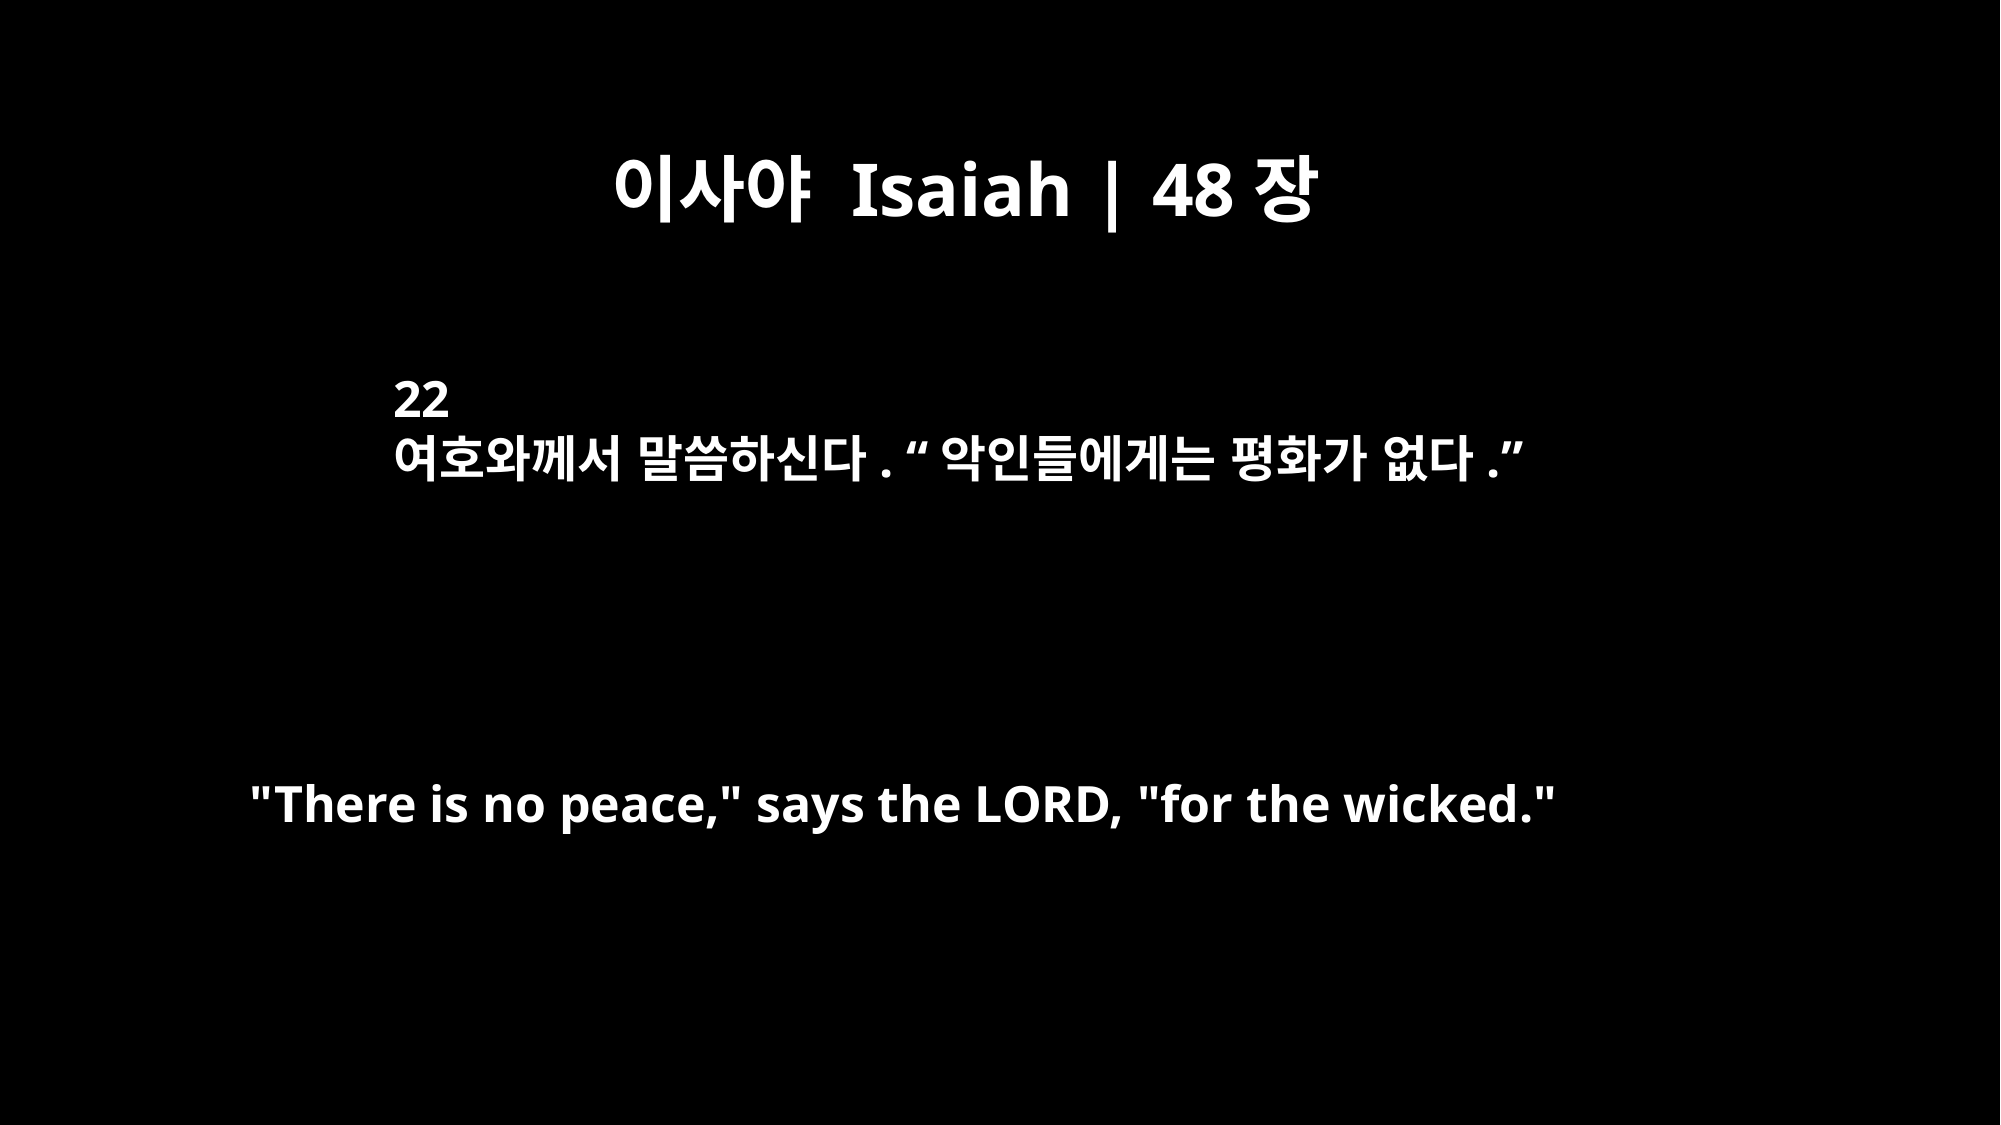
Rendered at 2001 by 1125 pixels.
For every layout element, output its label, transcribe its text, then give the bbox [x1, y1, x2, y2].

text_box 22 여호와께서 말씀하신다. “악인들에게는 평화가 없다.” [378, 359, 1539, 495]
text_box 이사야 Isaiah | 48장 [596, 136, 1336, 239]
text_box "There is no peace," says the LORD, "for the wicked." [234, 764, 1573, 840]
